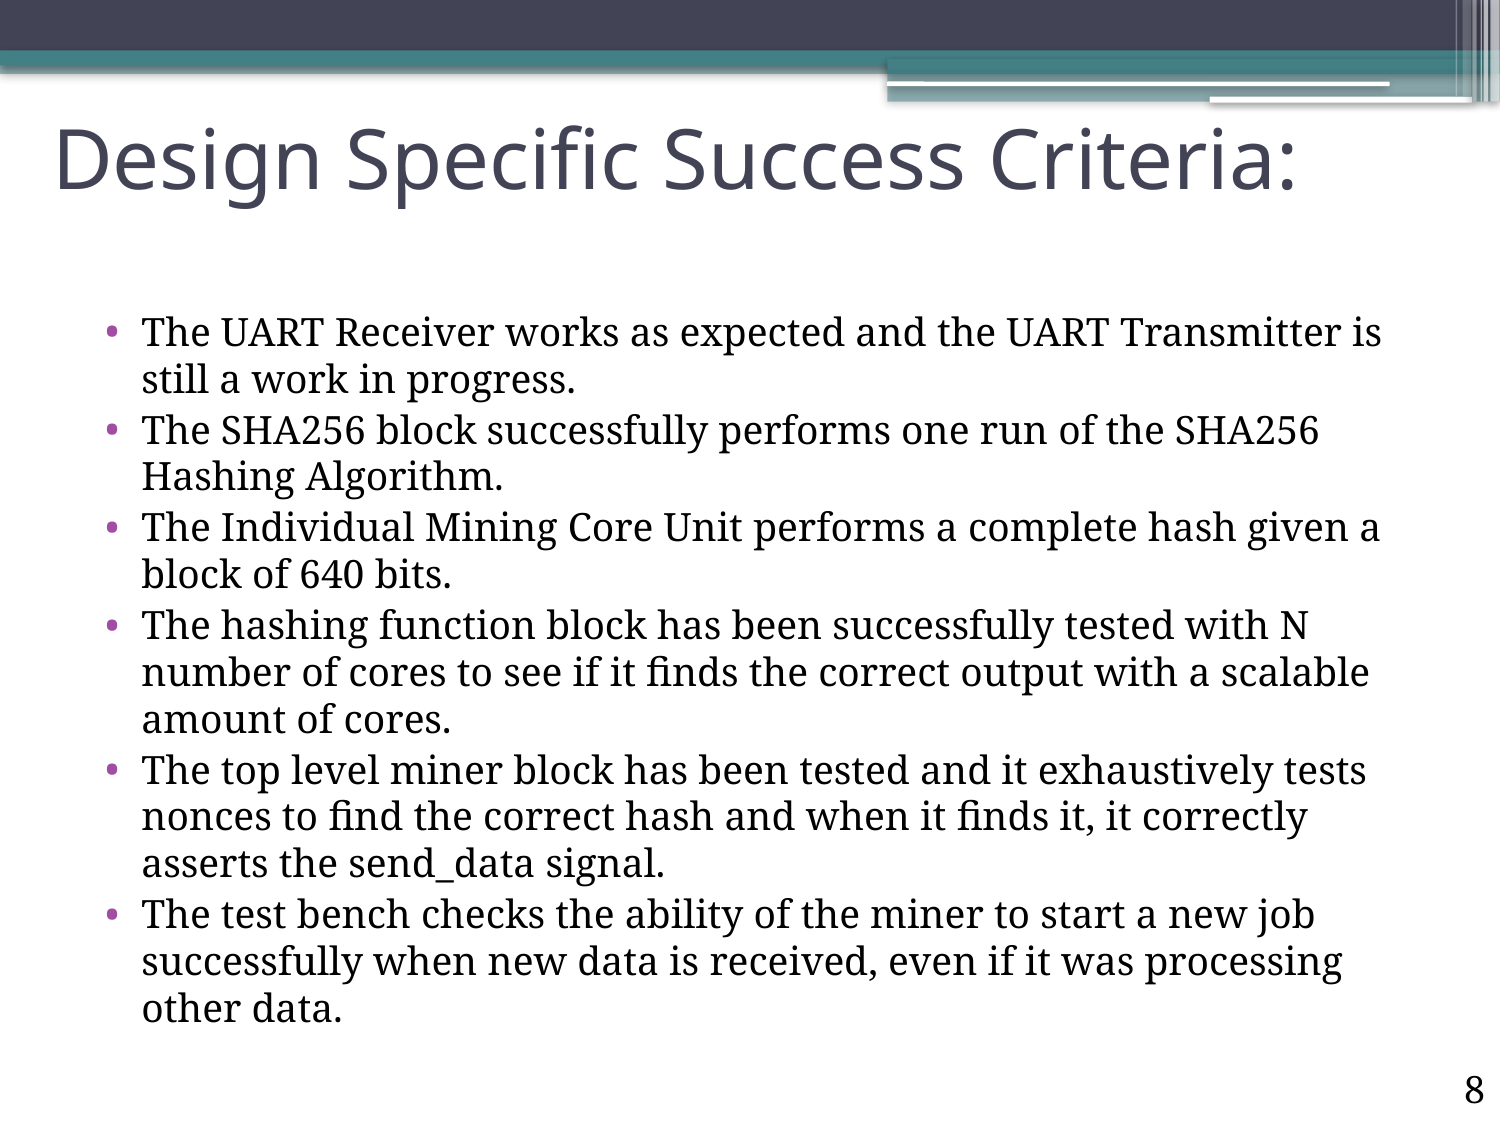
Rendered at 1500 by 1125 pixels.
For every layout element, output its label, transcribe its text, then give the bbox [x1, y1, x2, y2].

list The UART Receiver works as expected and the UART Transmitter is still a work in progress. The SHA256 block successfully performs one run of the SHA256 Hashing Algorithm. The Individual Mining Core Unit performs a complete hash given a block of 640 bits. The hashing function block has been successfully tested with N number of cores to see if it finds the correct output with a scalable amount of cores. The top level miner block has been tested and it exhaustively tests nonces to find the correct hash and when it finds it, it correctly asserts the send_data signal. The test bench checks the ability of the miner to start a new job successfully when new data is received, even if it was processing other data. [75, 299, 1425, 1038]
slide_number 8 [1374, 1065, 1500, 1125]
title Design Specific Success Criteria: [37, 87, 1388, 225]
